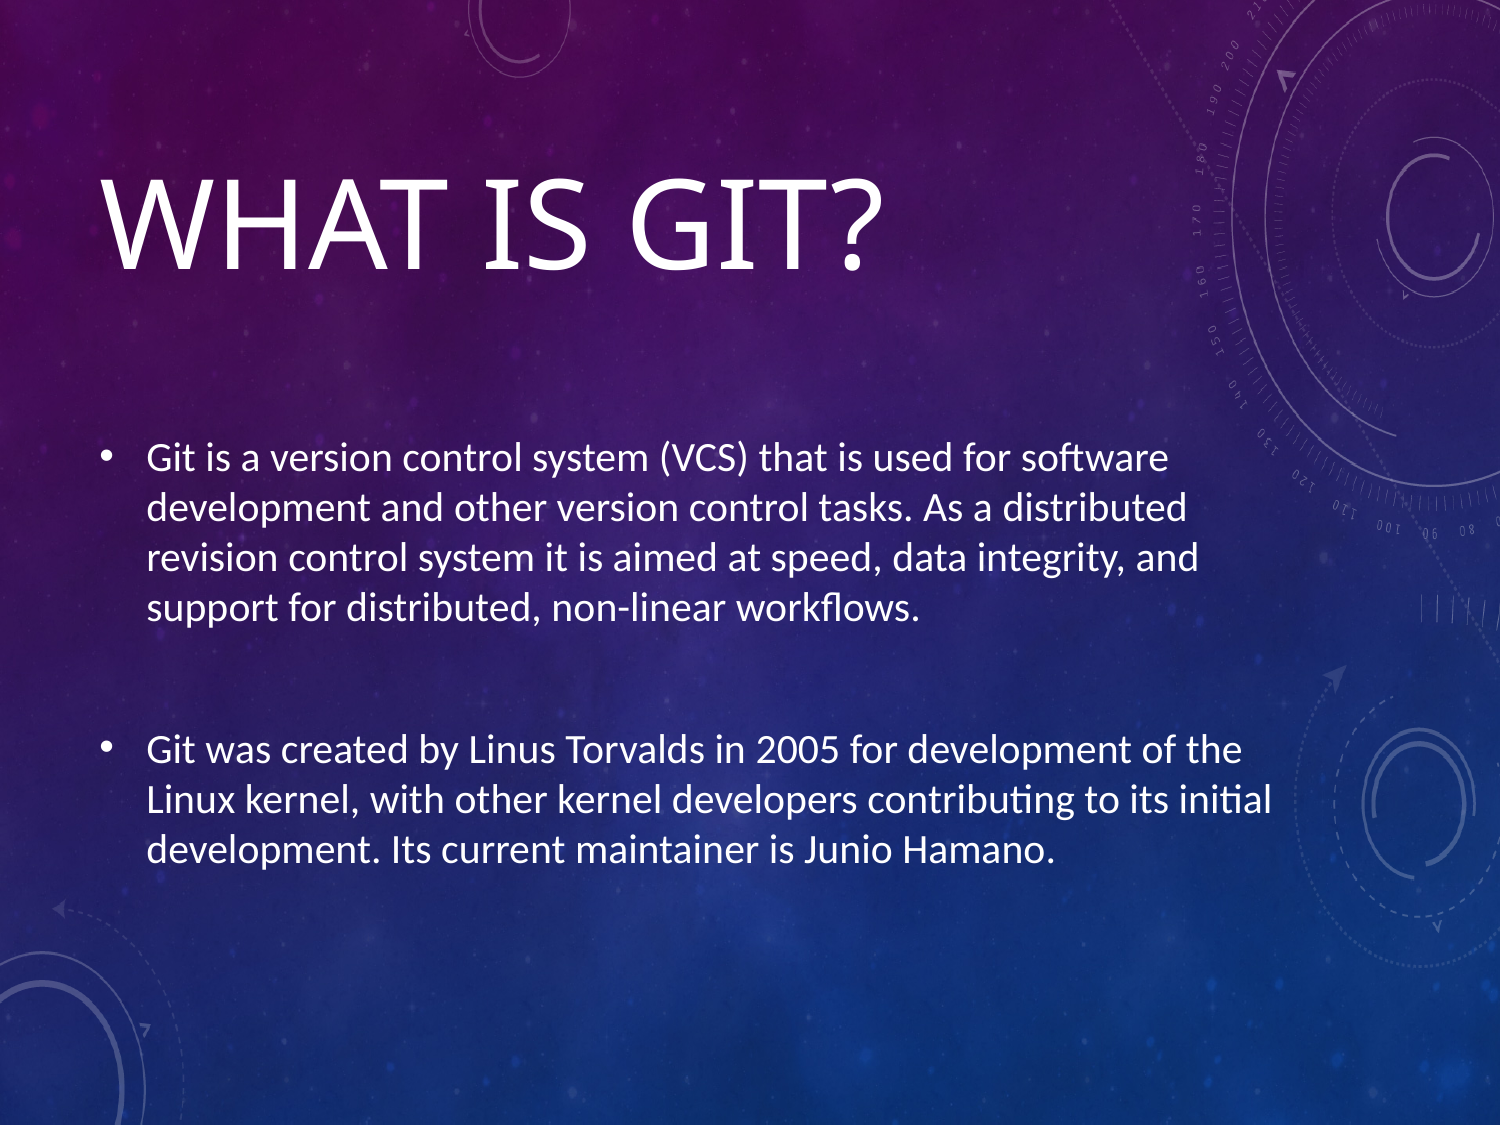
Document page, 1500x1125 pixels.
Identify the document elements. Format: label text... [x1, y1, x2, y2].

title What is Git? [84, 99, 1331, 339]
picture [0, 0, 1500, 1125]
list Git is a version control system (VCS) that is used for software development and other version control tasks. As a distributed revision control system it is aimed at speed, data integrity, and support for distributed, non-linear workflows. Git was created by Linus Torvalds in 2005 for development of the Linux kernel, with other kernel developers contributing to its initial development. Its current maintainer is Junio Hamano. [84, 351, 1331, 950]
